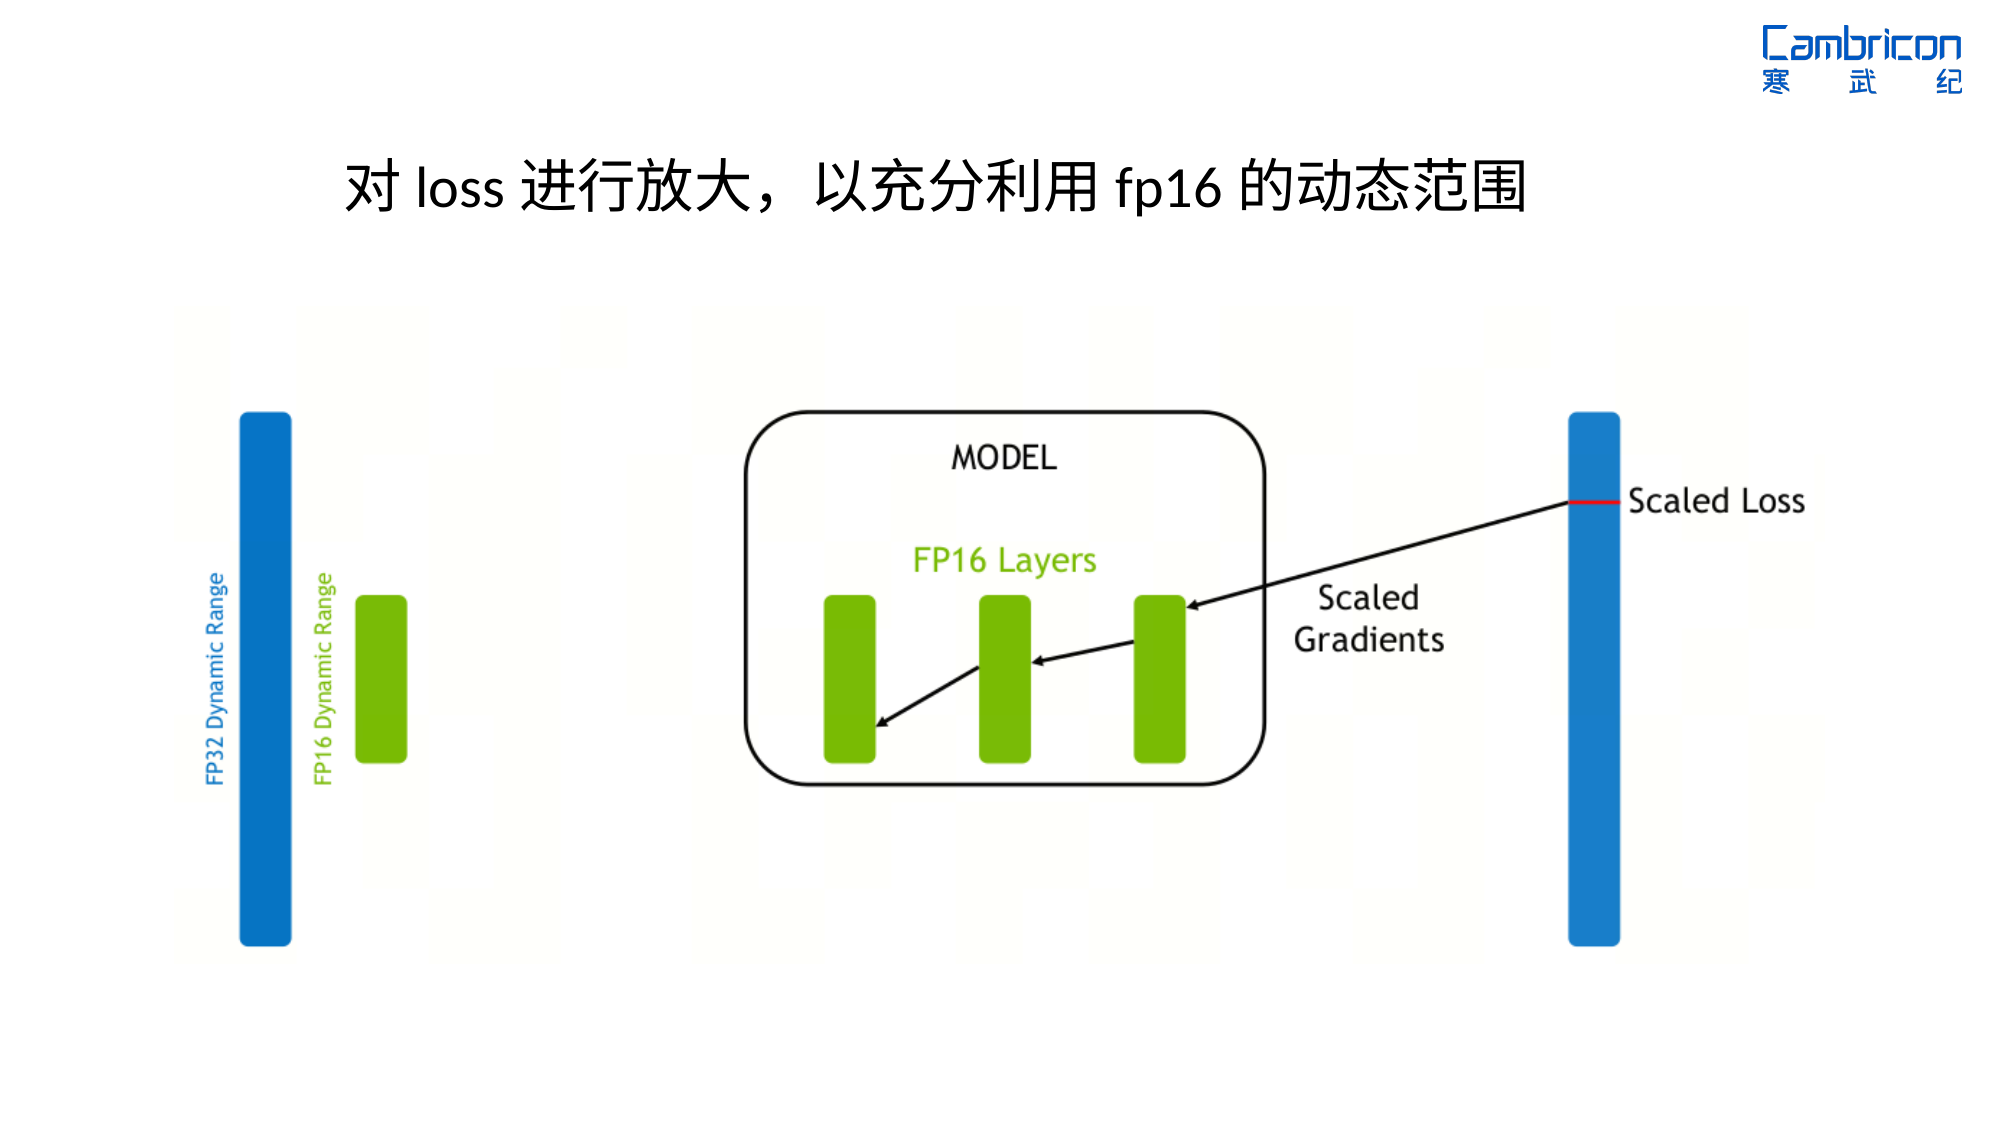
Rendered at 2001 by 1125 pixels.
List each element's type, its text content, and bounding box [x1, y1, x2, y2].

picture [1763, 25, 1962, 94]
picture [174, 306, 1826, 964]
text_box 对loss进行放大，以充分利用fp16的动态范围 [336, 141, 1567, 227]
